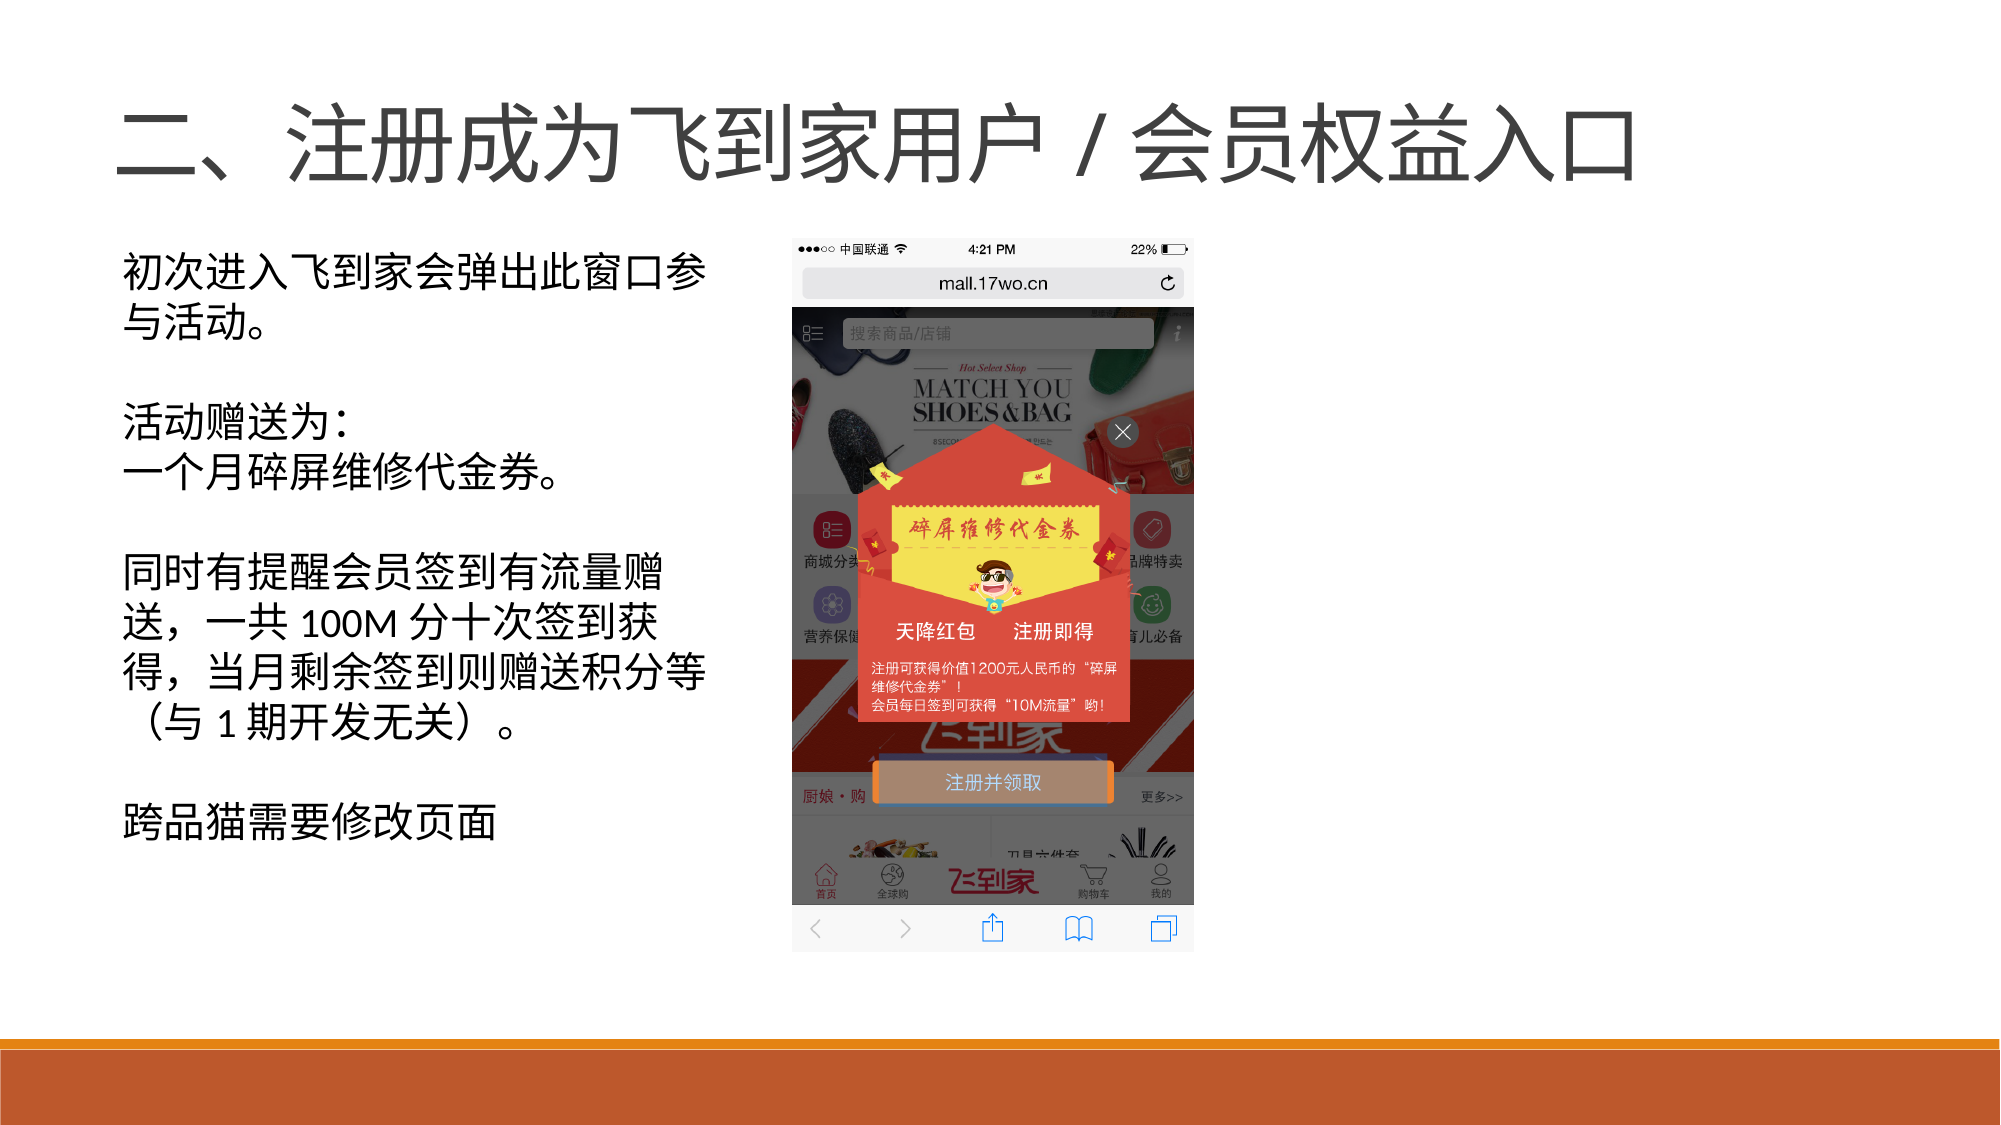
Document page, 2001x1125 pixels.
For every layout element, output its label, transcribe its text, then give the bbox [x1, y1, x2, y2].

title 二、注册成为飞到家用户/会员权益入口 [104, 83, 1663, 203]
picture [792, 237, 1194, 952]
text_box 初次进入飞到家会弹出此窗口参与活动。 活动赠送为： 一个月碎屏维修代金券。 同时有提醒会员签到有流量赠送，一共100M分十次签到获得，当月剩余签到则赠送积分等（与1期开发无关）。 跨品猫需要修改页面 [114, 238, 744, 854]
